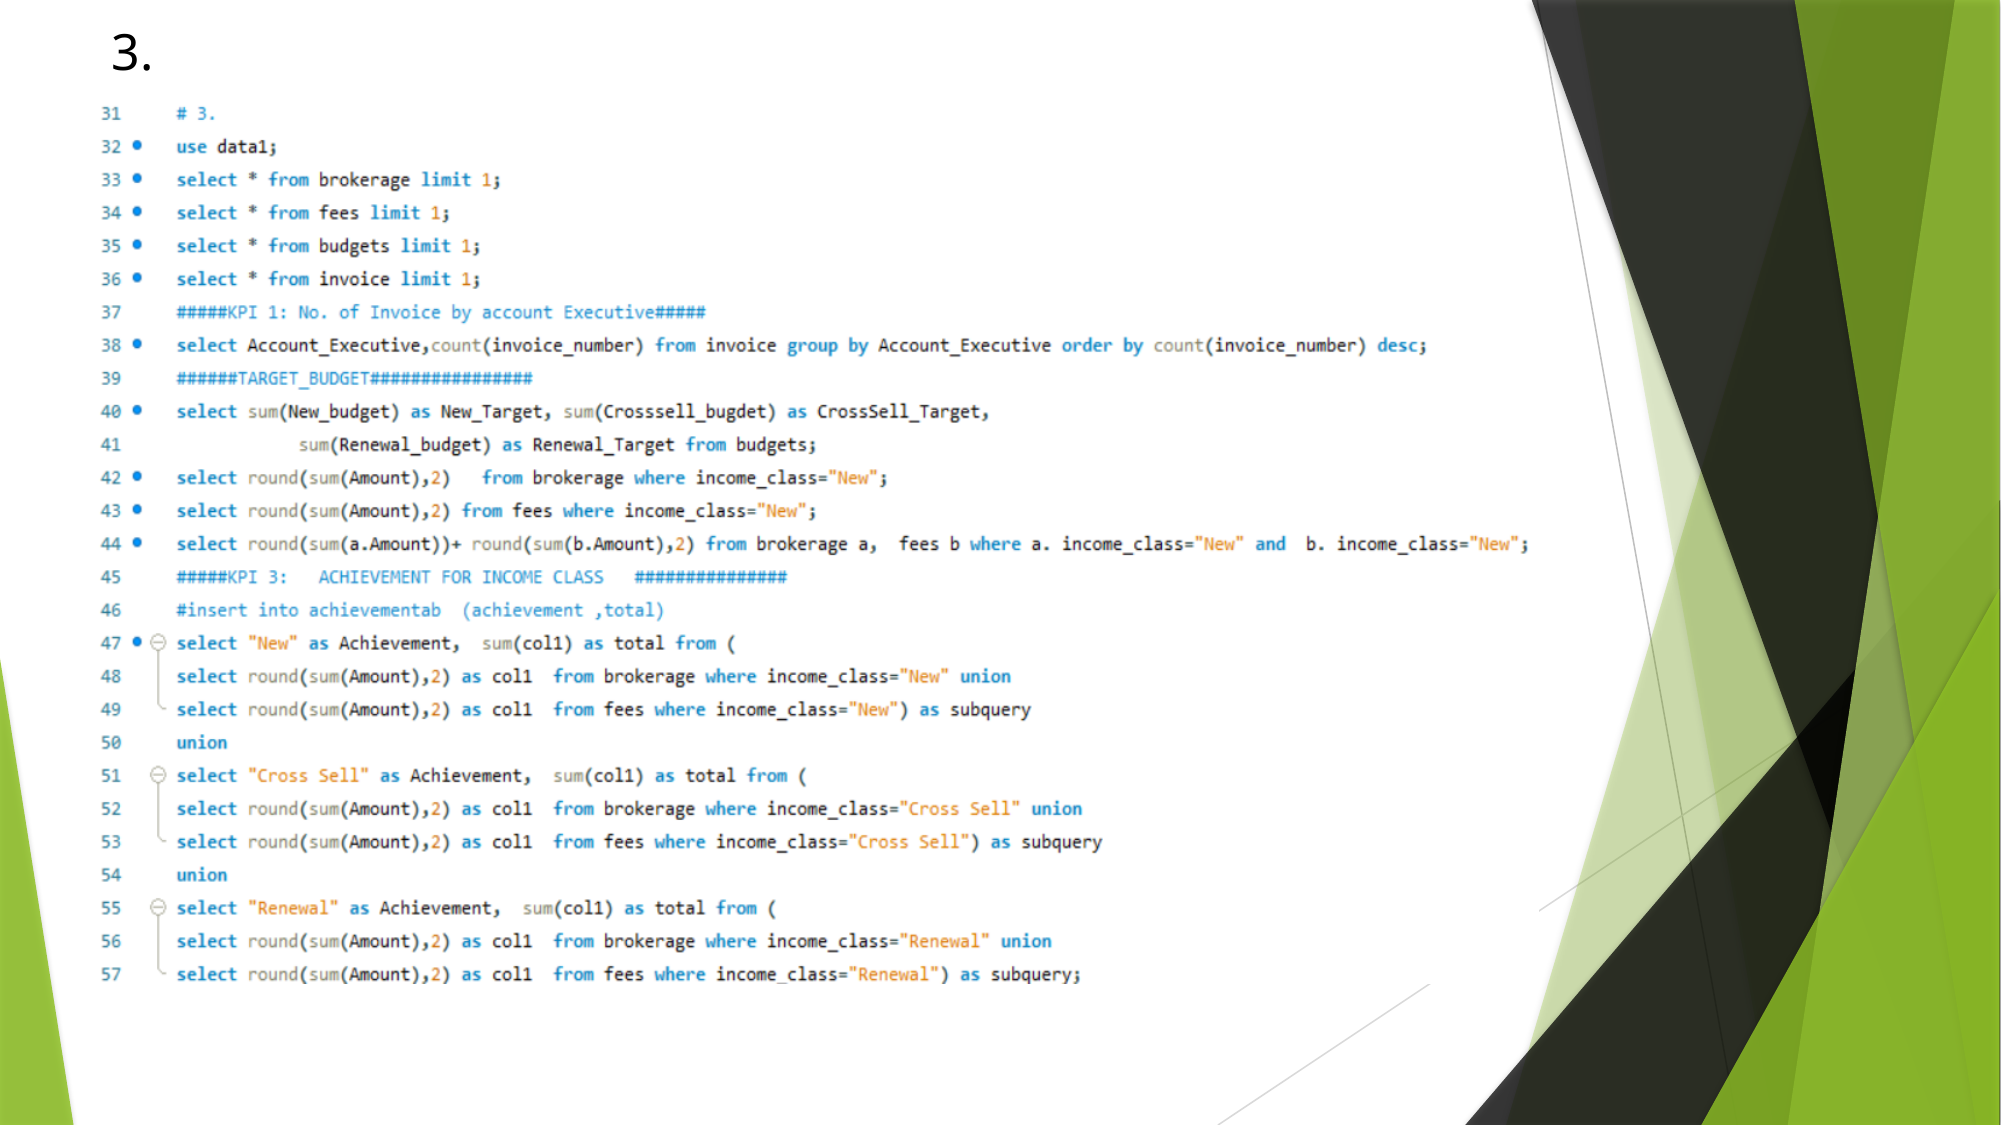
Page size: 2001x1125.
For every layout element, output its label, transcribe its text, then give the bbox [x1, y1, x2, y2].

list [76, 96, 1540, 985]
title 3. [96, 12, 257, 95]
